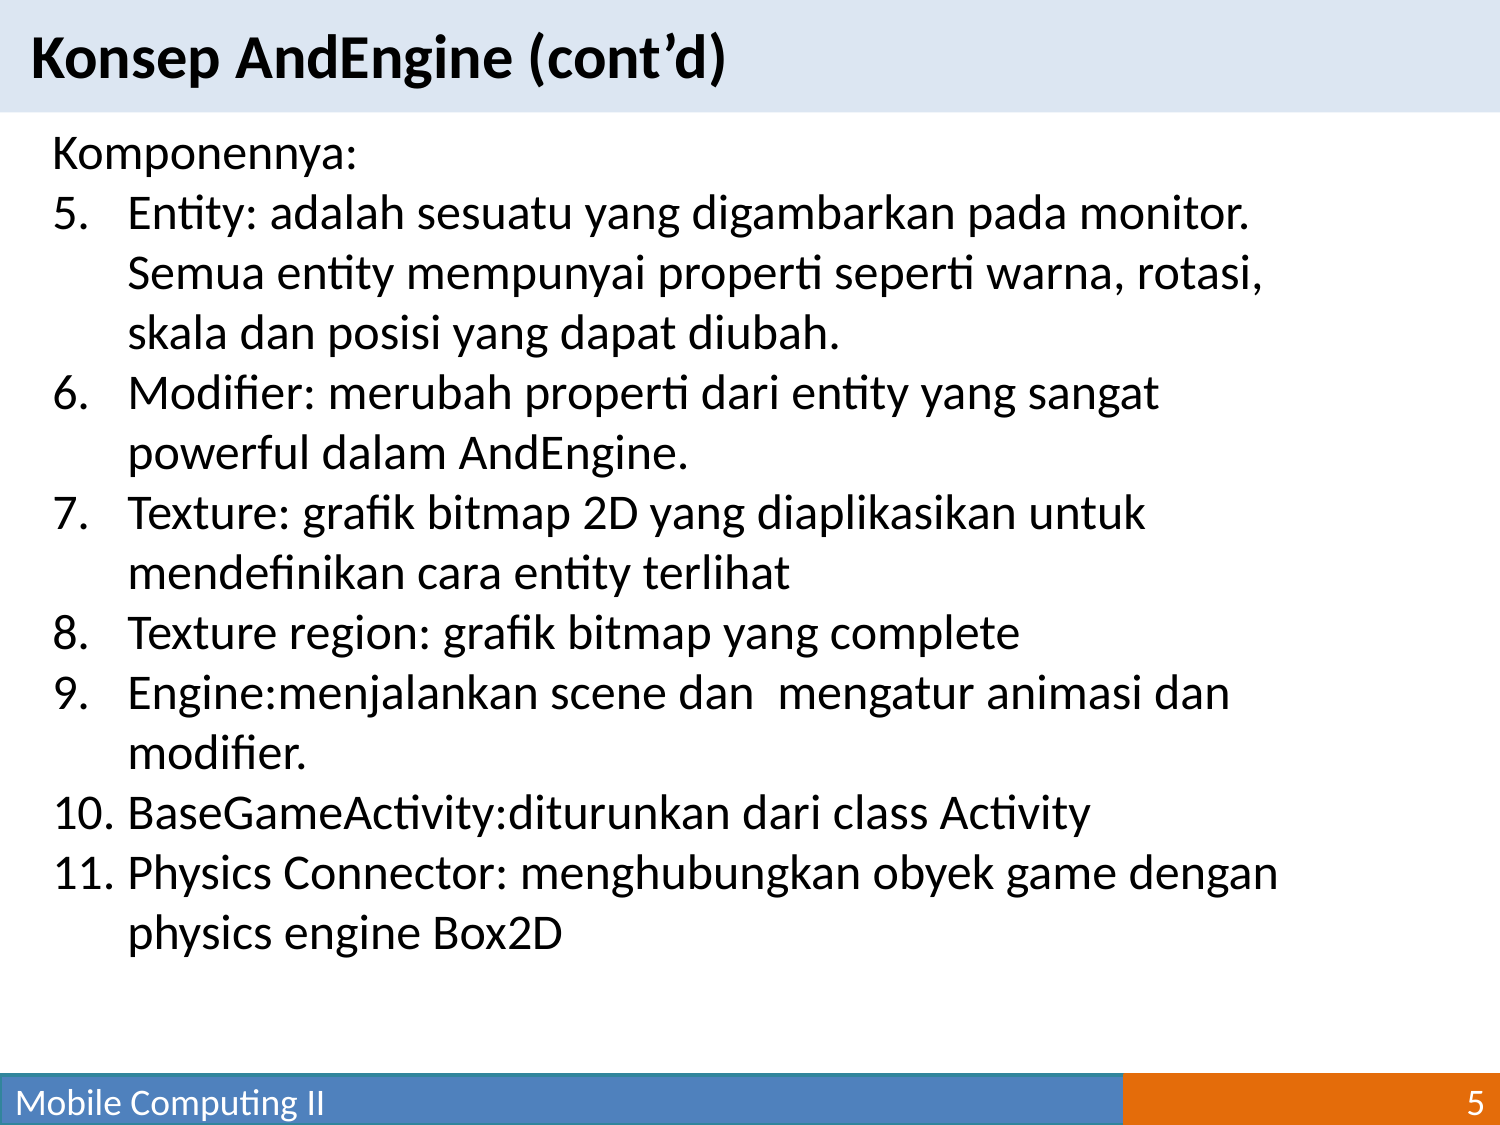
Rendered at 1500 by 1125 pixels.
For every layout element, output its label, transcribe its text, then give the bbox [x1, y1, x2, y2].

text_box Konsep AndEngine (cont’d) [16, 9, 744, 99]
text_box [0, 0, 1500, 115]
text_box 5 [1123, 1073, 1500, 1125]
text_box Mobile Computing II [0, 1073, 1123, 1125]
text_box Komponennya: Entity: adalah sesuatu yang digambarkan pada monitor. Semua entity mempunyai properti seperti warna, rotasi, skala dan posisi yang dapat diubah. Modifier: merubah properti dari entity yang sangat powerful dalam AndEngine. Texture: grafik bitmap 2D yang diaplikasikan untuk mendefinikan cara entity terlihat Texture region: grafik bitmap yang complete Engine:menjalankan scene dan mengatur animasi dan modifier. BaseGameActivity:diturunkan dari class Activity Physics Connector: menghubungkan obyek game dengan physics engine Box2D [37, 112, 1325, 968]
